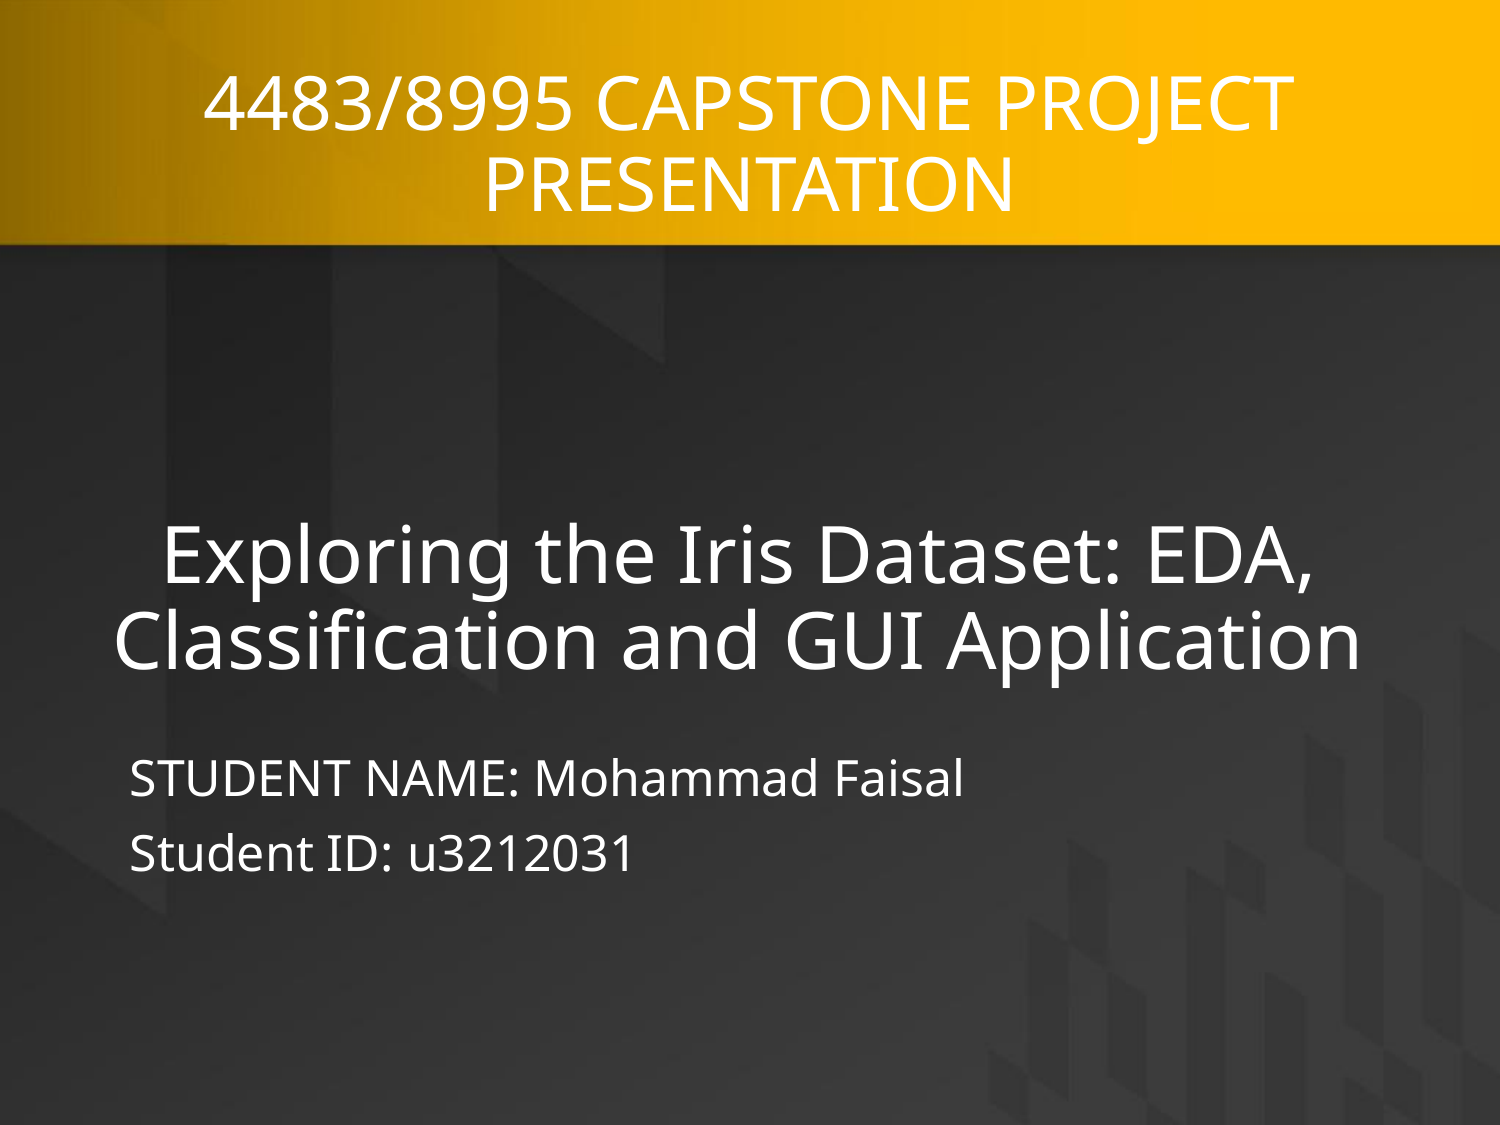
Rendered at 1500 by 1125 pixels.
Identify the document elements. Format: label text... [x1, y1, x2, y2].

text_box Exploring the Iris Dataset: EDA, Classification and GUI Application [91, 508, 1386, 755]
title 4483/8995 CAPSTONE PROJECT PRESENTATION [18, 16, 1482, 236]
list STUDENT NAME: Mohammad Faisal Student ID: u3212031 [114, 665, 1409, 912]
picture [0, 0, 1500, 1125]
